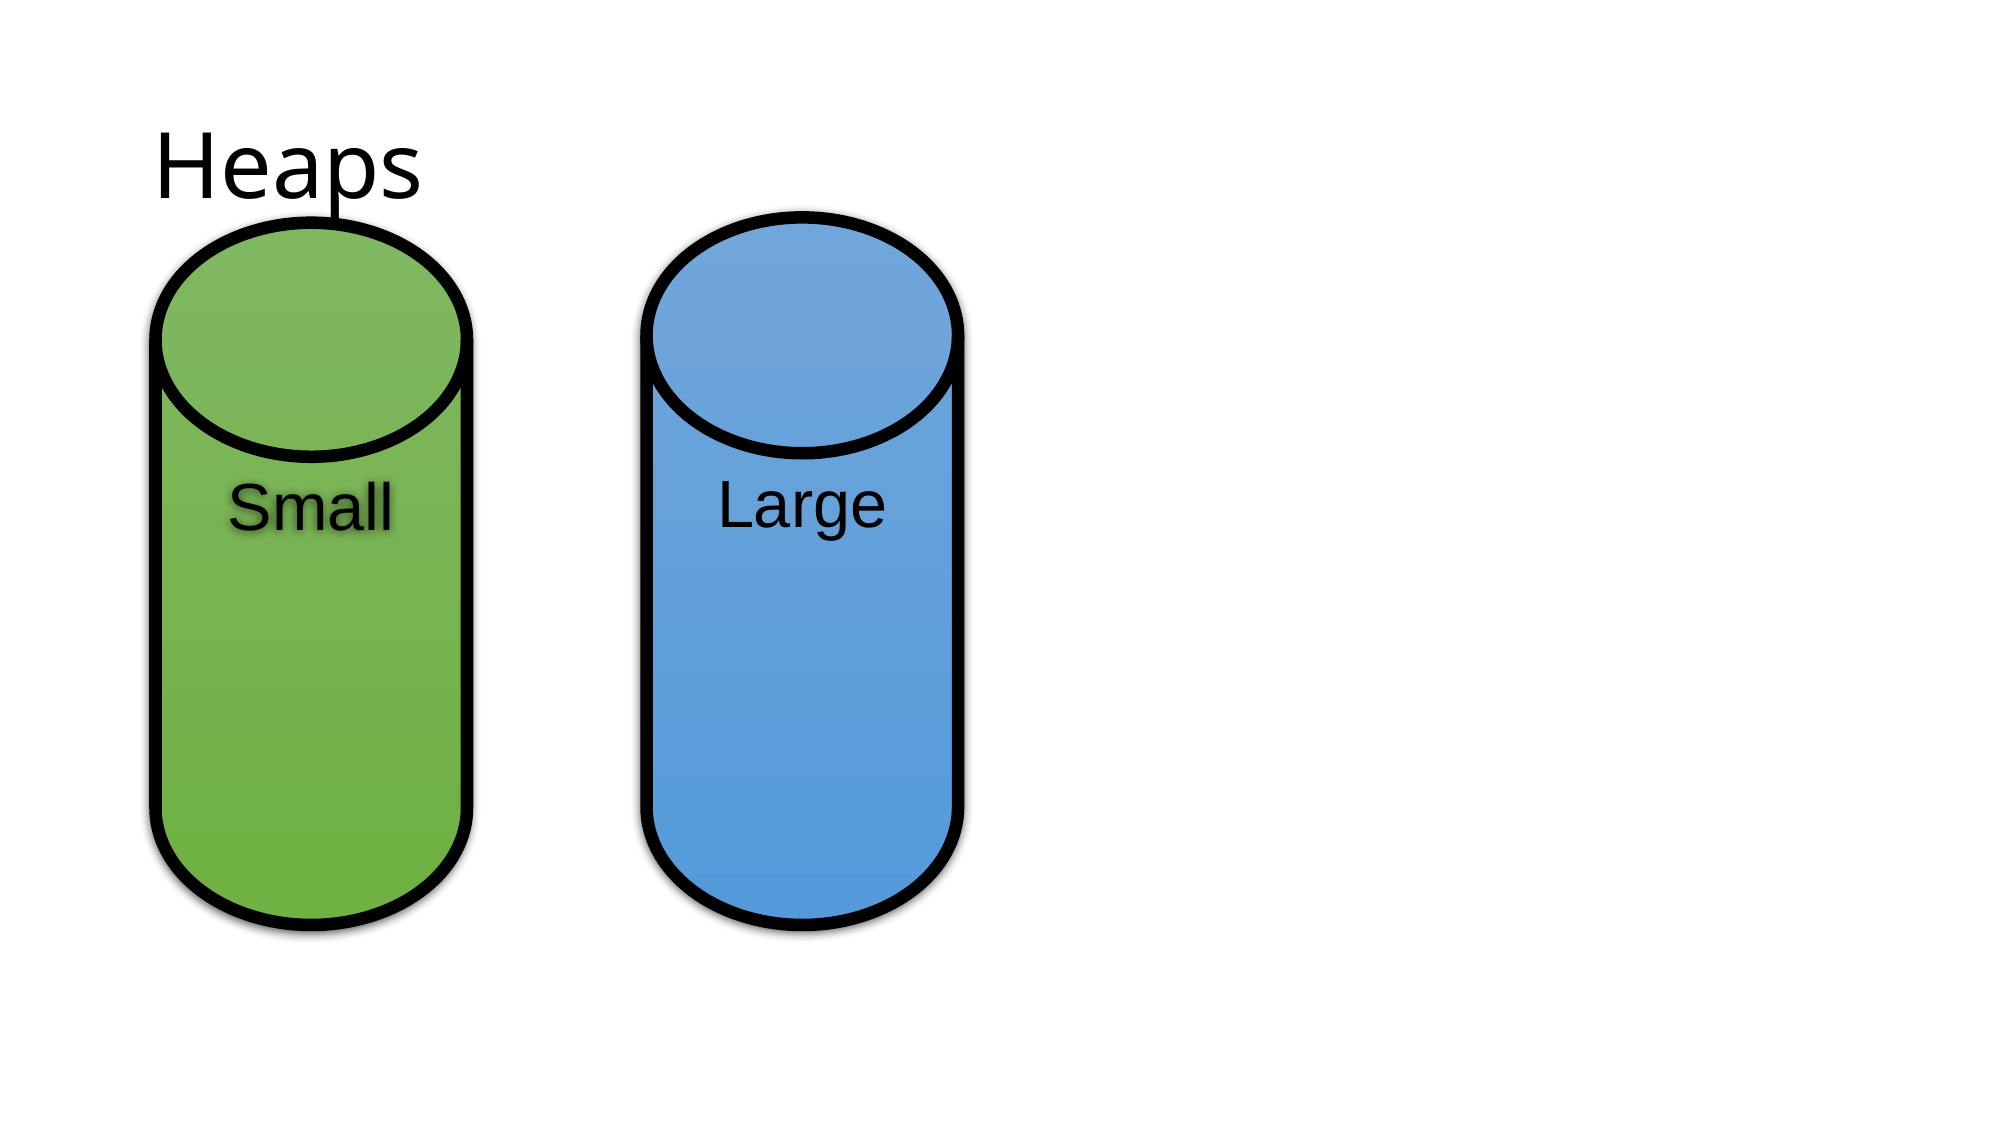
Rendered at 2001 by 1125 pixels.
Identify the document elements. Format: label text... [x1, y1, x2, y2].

text_box [155, 621, 468, 925]
text_box [155, 222, 468, 452]
text_box Small [155, 455, 467, 612]
text_box Large [646, 217, 959, 925]
title Heaps [137, 59, 1863, 278]
